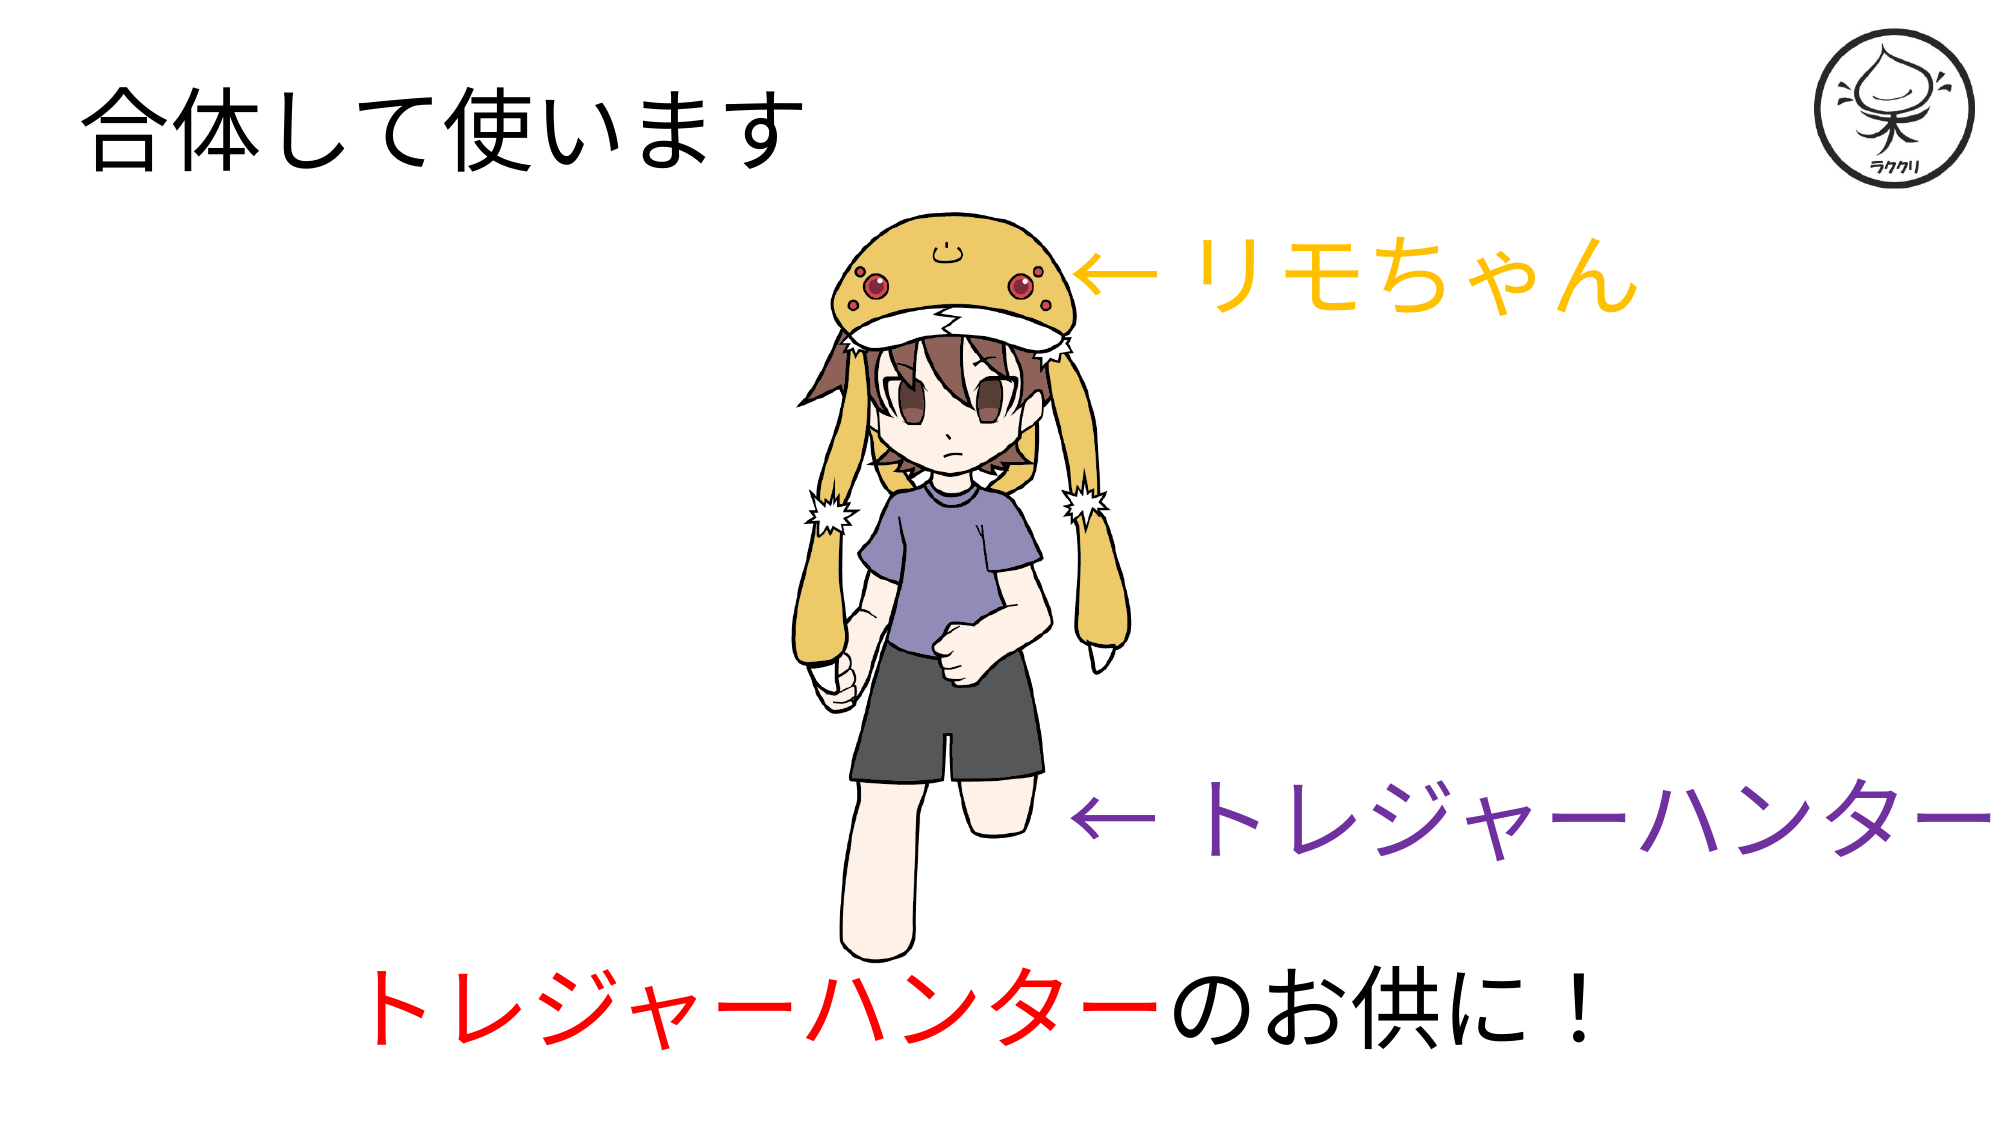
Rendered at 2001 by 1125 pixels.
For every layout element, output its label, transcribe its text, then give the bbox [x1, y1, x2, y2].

picture [1783, 3, 1997, 216]
text_box 合体して使います [63, 65, 825, 191]
text_box ←トレジャーハンター [1152, 754, 2000, 880]
picture [752, 191, 1152, 995]
text_box トレジャーハンターのお供に！ [332, 943, 1641, 1069]
text_box ←リモちゃん [1152, 210, 1657, 336]
